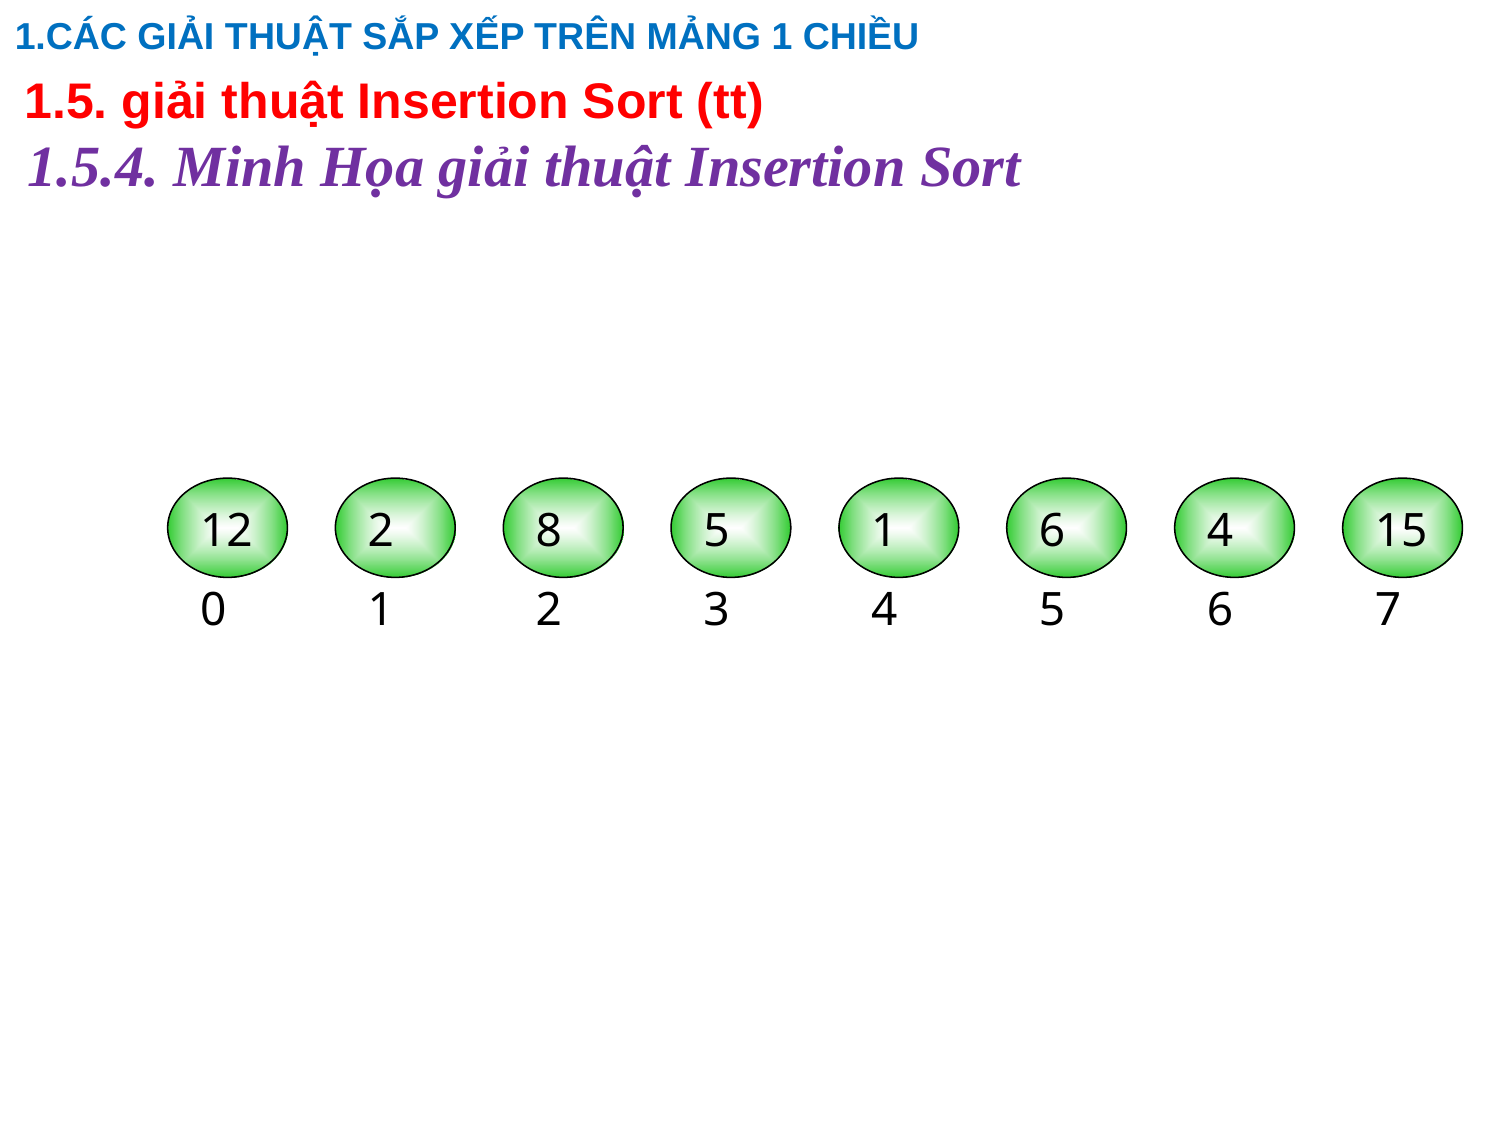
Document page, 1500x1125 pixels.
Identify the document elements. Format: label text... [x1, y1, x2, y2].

text_box 15 [1342, 478, 1463, 557]
title 1.5. giải thuật Insertion Sort (tt) [9, 56, 1403, 147]
text_box 2 [335, 478, 456, 557]
text_box 8 [503, 478, 624, 557]
text_box 1.5.4. Minh Họa giải thuật Insertion Sort [12, 122, 1406, 213]
text_box 1.CÁC GIẢI THUẬT SẮP XẾP TRÊN MẢNG 1 CHIỀU [0, 0, 1394, 75]
text_box 5 [671, 478, 791, 557]
text_box 4 [1174, 478, 1295, 557]
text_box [167, 557, 1463, 658]
text_box 6 [1006, 478, 1127, 557]
text_box 12 [167, 478, 288, 557]
text_box 1 [838, 478, 959, 557]
